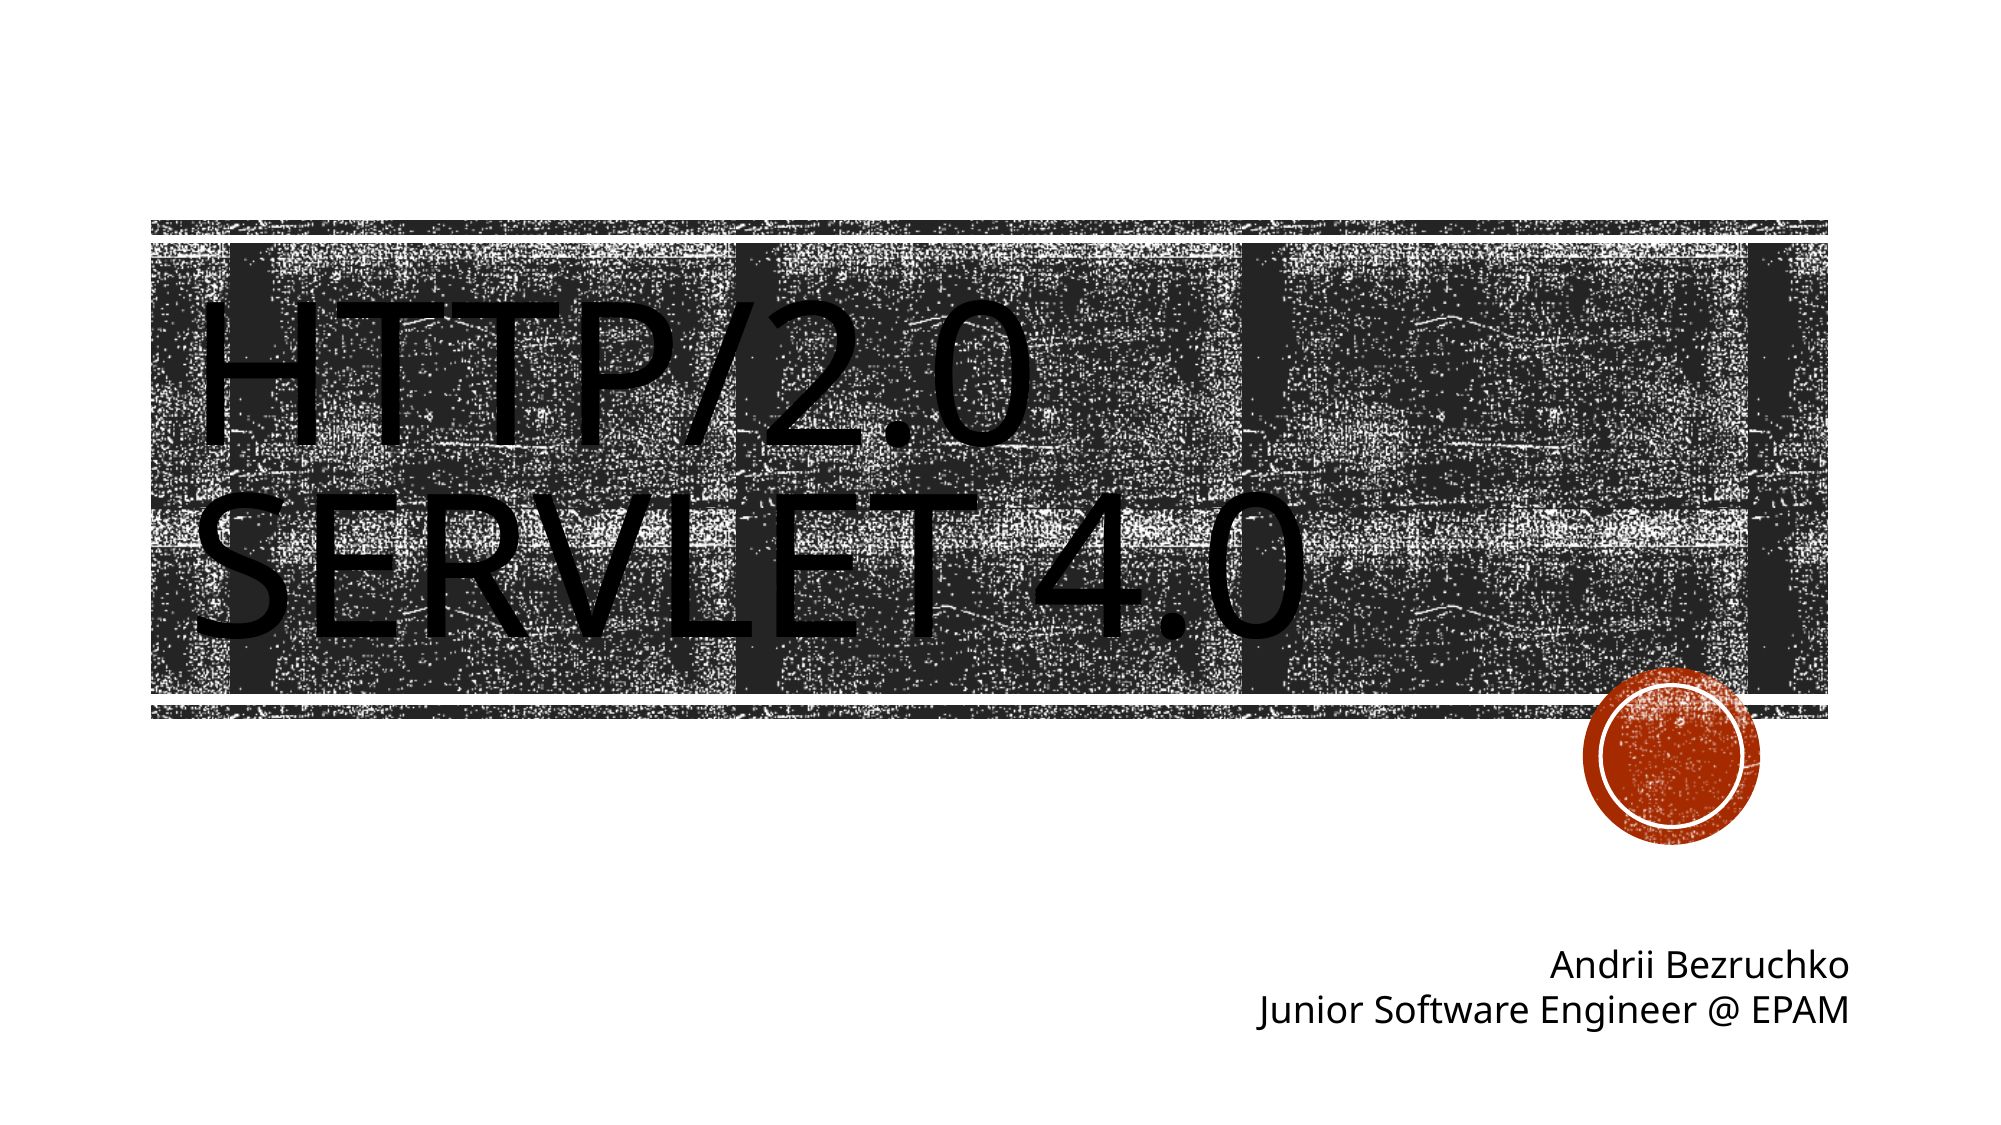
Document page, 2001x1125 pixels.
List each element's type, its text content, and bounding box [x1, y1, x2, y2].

text_box Andrii Bezruchko Junior Software Engineer @ EPAM [1244, 934, 1866, 1039]
title HTTP/2.0 Servlet 4.0 [172, 234, 1808, 733]
